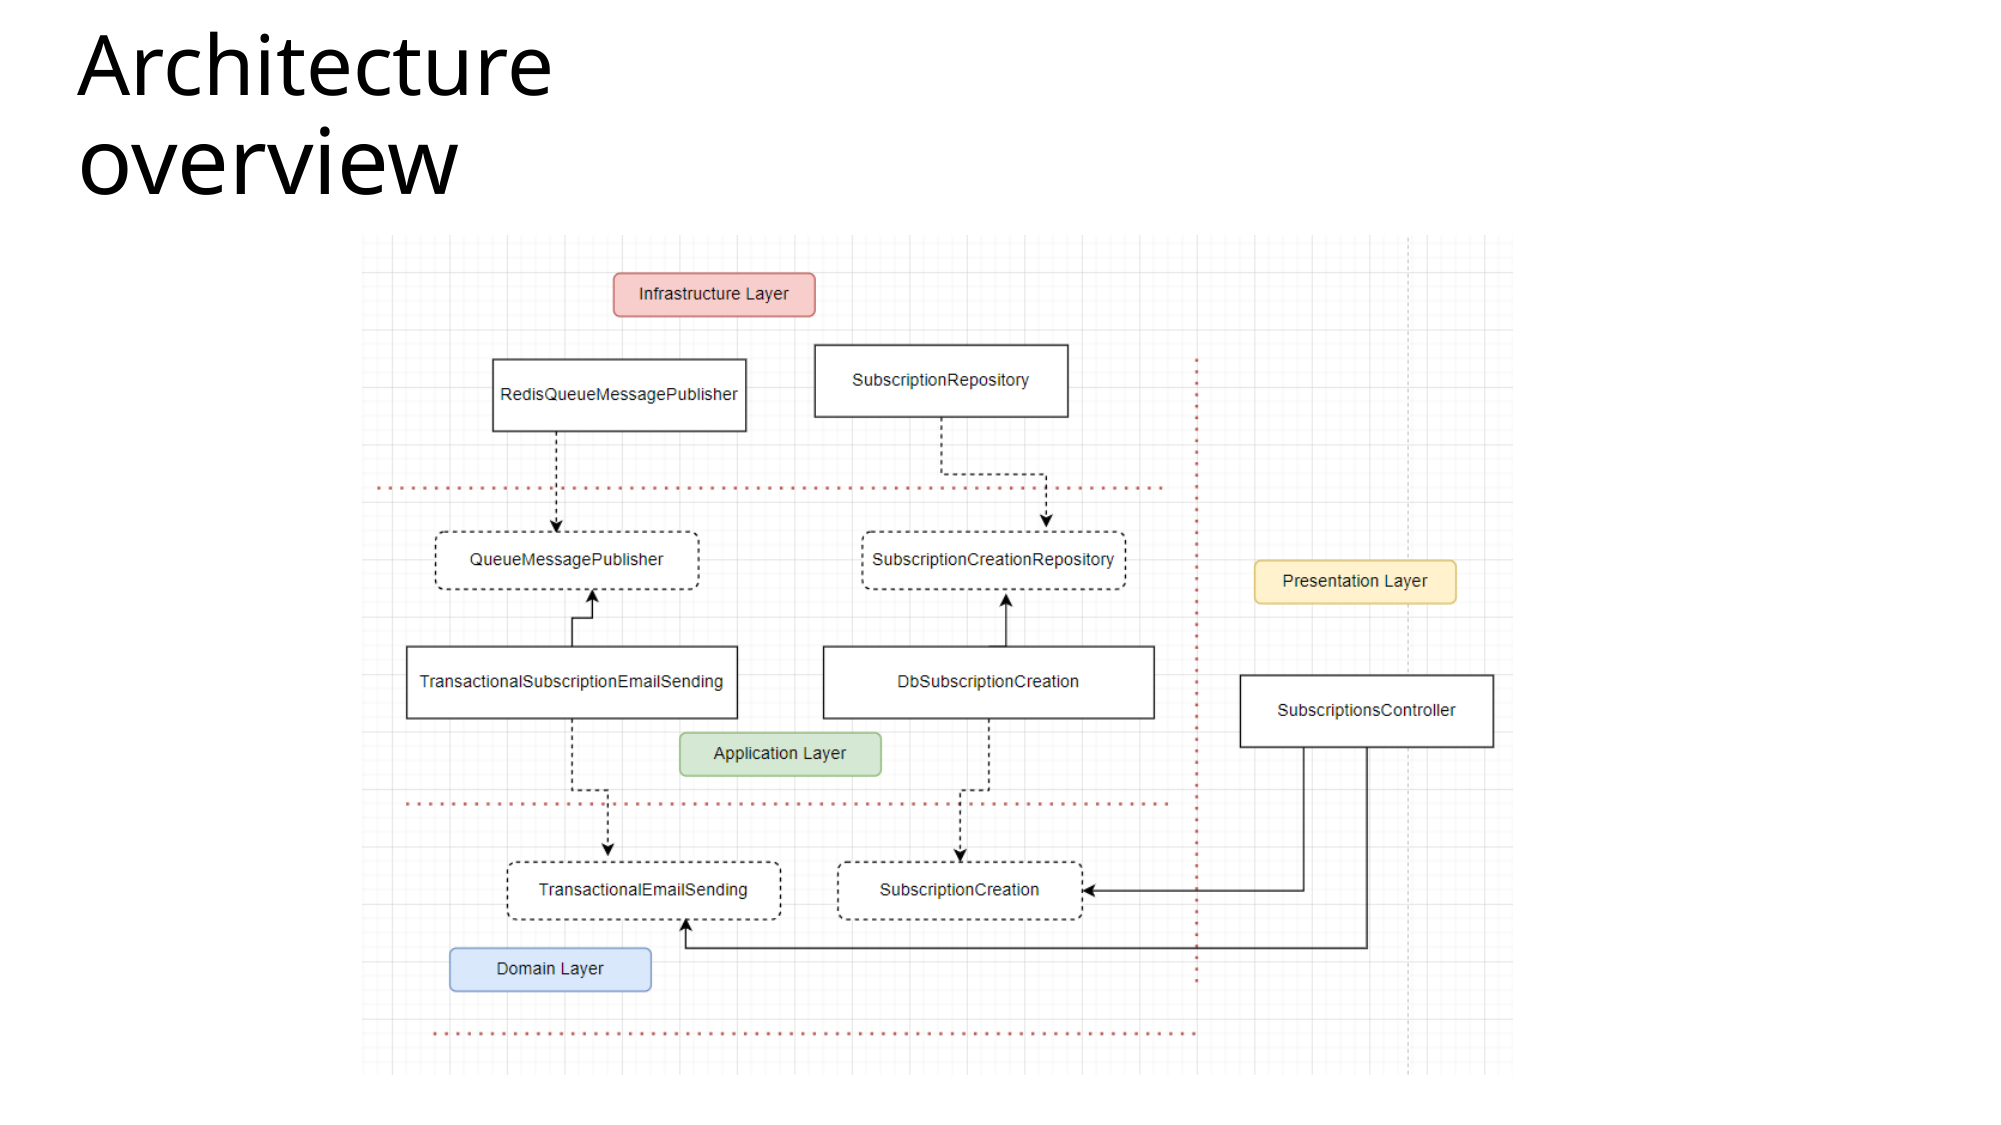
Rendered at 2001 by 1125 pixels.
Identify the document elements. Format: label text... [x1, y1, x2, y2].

picture [362, 235, 1513, 1076]
title Architecture overview [62, 34, 893, 196]
